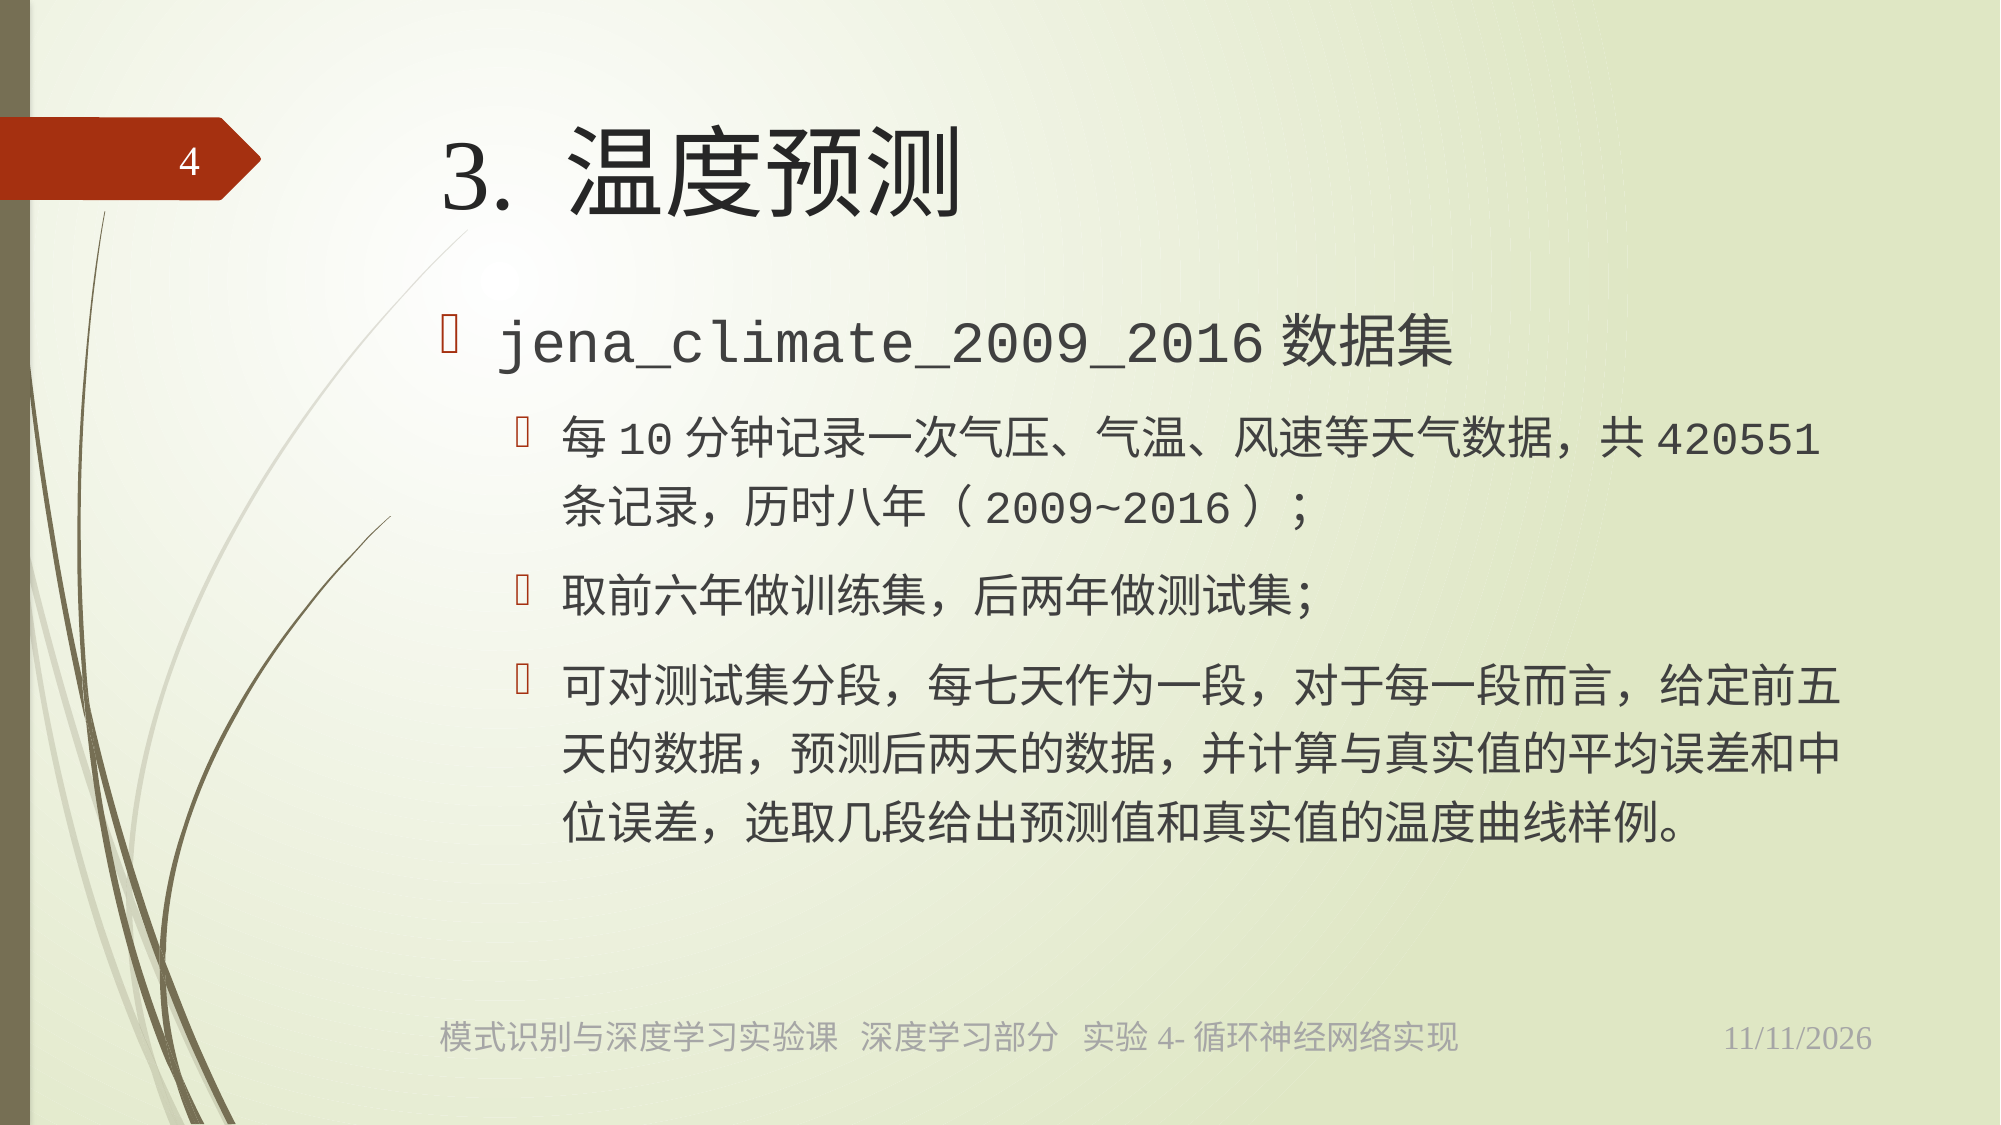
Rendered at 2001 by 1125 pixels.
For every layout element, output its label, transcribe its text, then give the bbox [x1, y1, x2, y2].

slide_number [1699, 1005, 1888, 1067]
footer 模式识别与深度学习实验课 深度学习部分 实验4-循环神经网络实现 [424, 1006, 1675, 1067]
list jena_climate_2009_2016数据集 每10分钟记录一次气压、气温、风速等天气数据，共420551条记录，历时八年（2009~2016）； 取前六年做训练集，后两年做测试集； 可对测试集分段，每七天作为一段，对于每一段而言，给定前五天的数据，预测后两天的数据，并计算与真实值的平均误差和中位误差，选取几段给出预测值和真实值的温度曲线样例。 [424, 279, 1888, 882]
title 3. 温度预测 [425, 102, 1888, 313]
slide_number 4 [87, 129, 216, 190]
